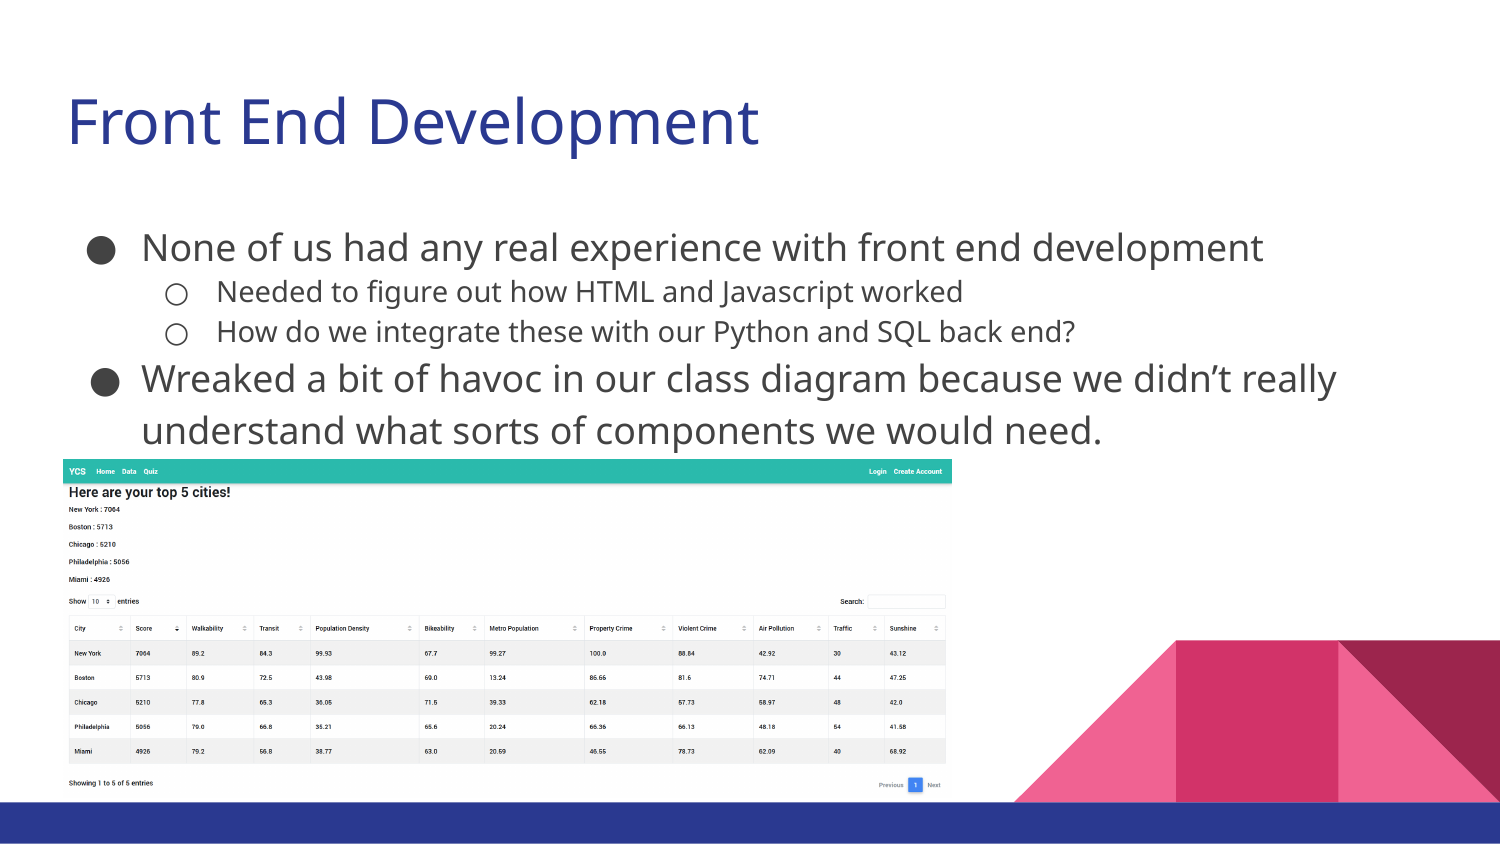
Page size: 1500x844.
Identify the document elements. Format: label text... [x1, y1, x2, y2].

title Front End Development [51, 67, 1449, 167]
list None of us had any real experience with front end development Needed to figure out how HTML and Javascript worked How do we integrate these with our Python and SQL back end? Wreaked a bit of havoc in our class diagram because we didn’t really understand what sorts of components we would need. [51, 201, 1401, 364]
picture [63, 458, 952, 798]
